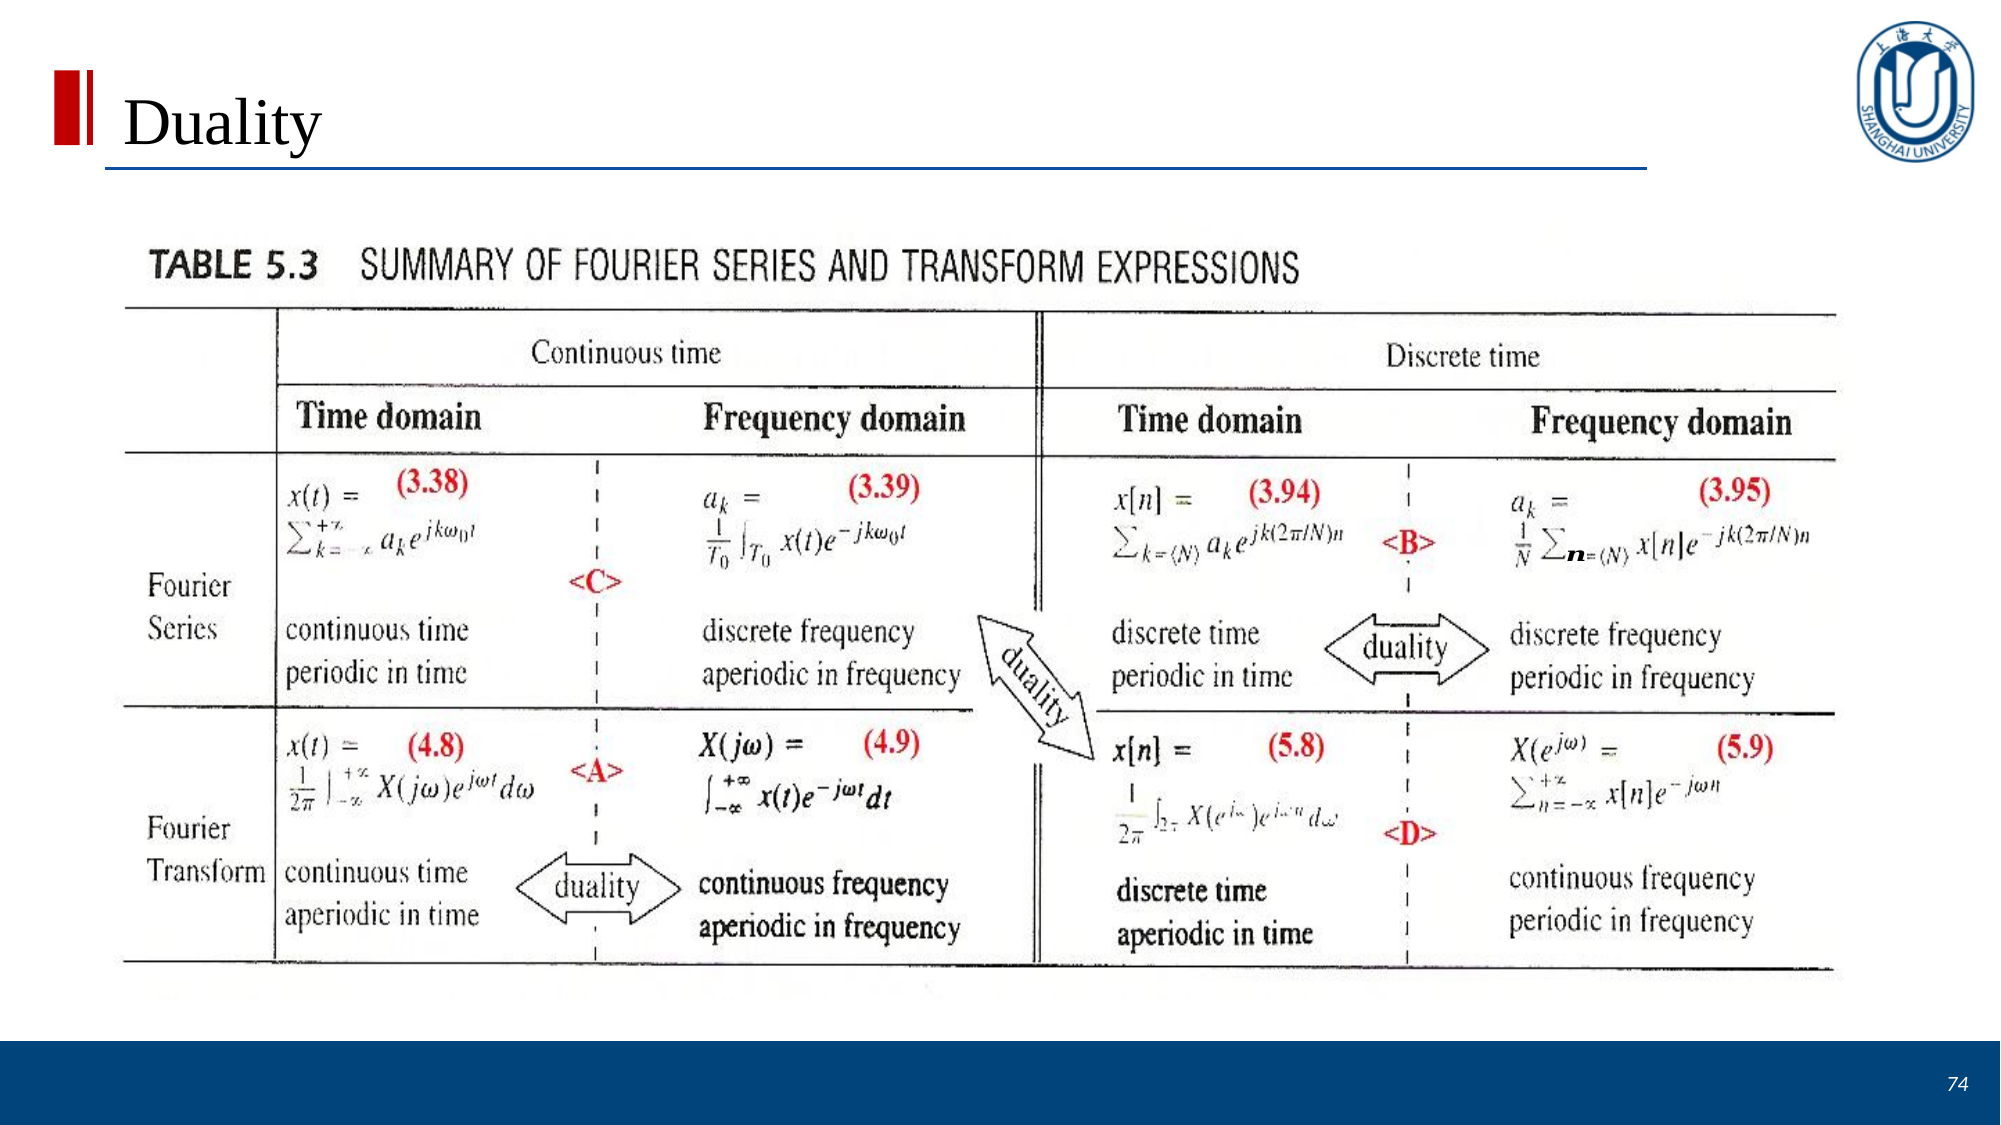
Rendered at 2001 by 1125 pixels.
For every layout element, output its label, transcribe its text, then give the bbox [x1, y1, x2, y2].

slide_number 74 [1768, 1052, 1984, 1113]
picture [1855, 21, 1978, 163]
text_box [103, 219, 1853, 1000]
title Duality [108, 37, 1857, 167]
